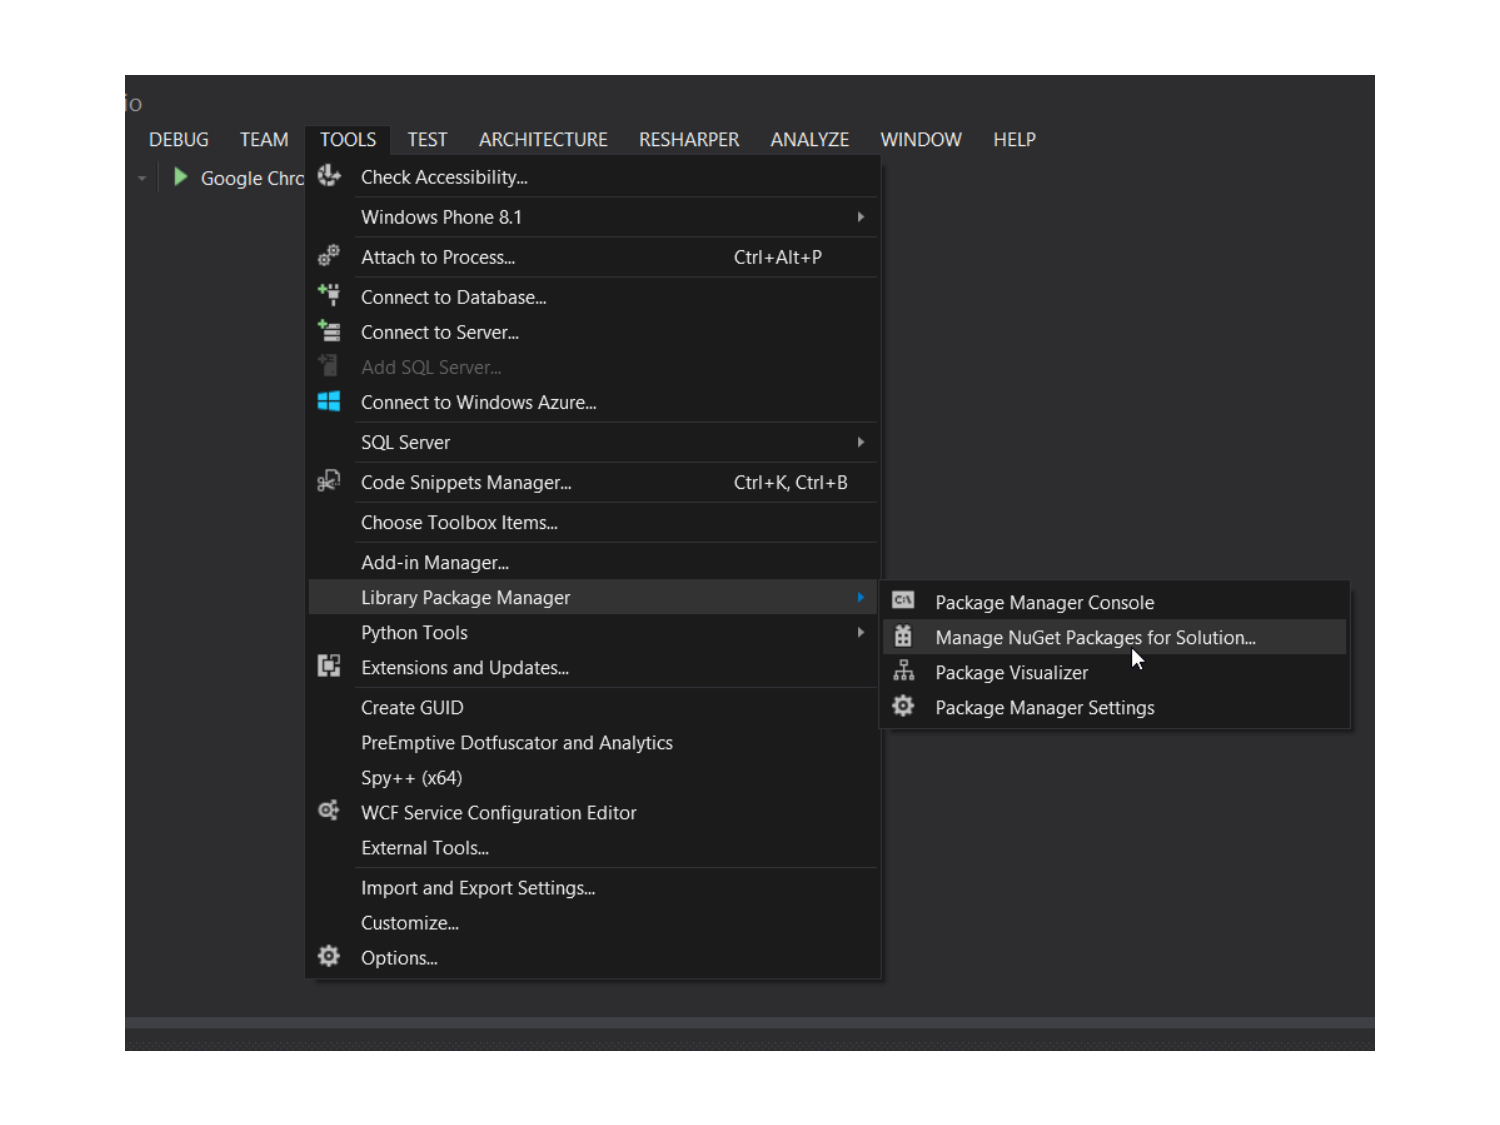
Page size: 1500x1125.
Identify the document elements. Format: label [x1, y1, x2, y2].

picture [125, 74, 1375, 1051]
